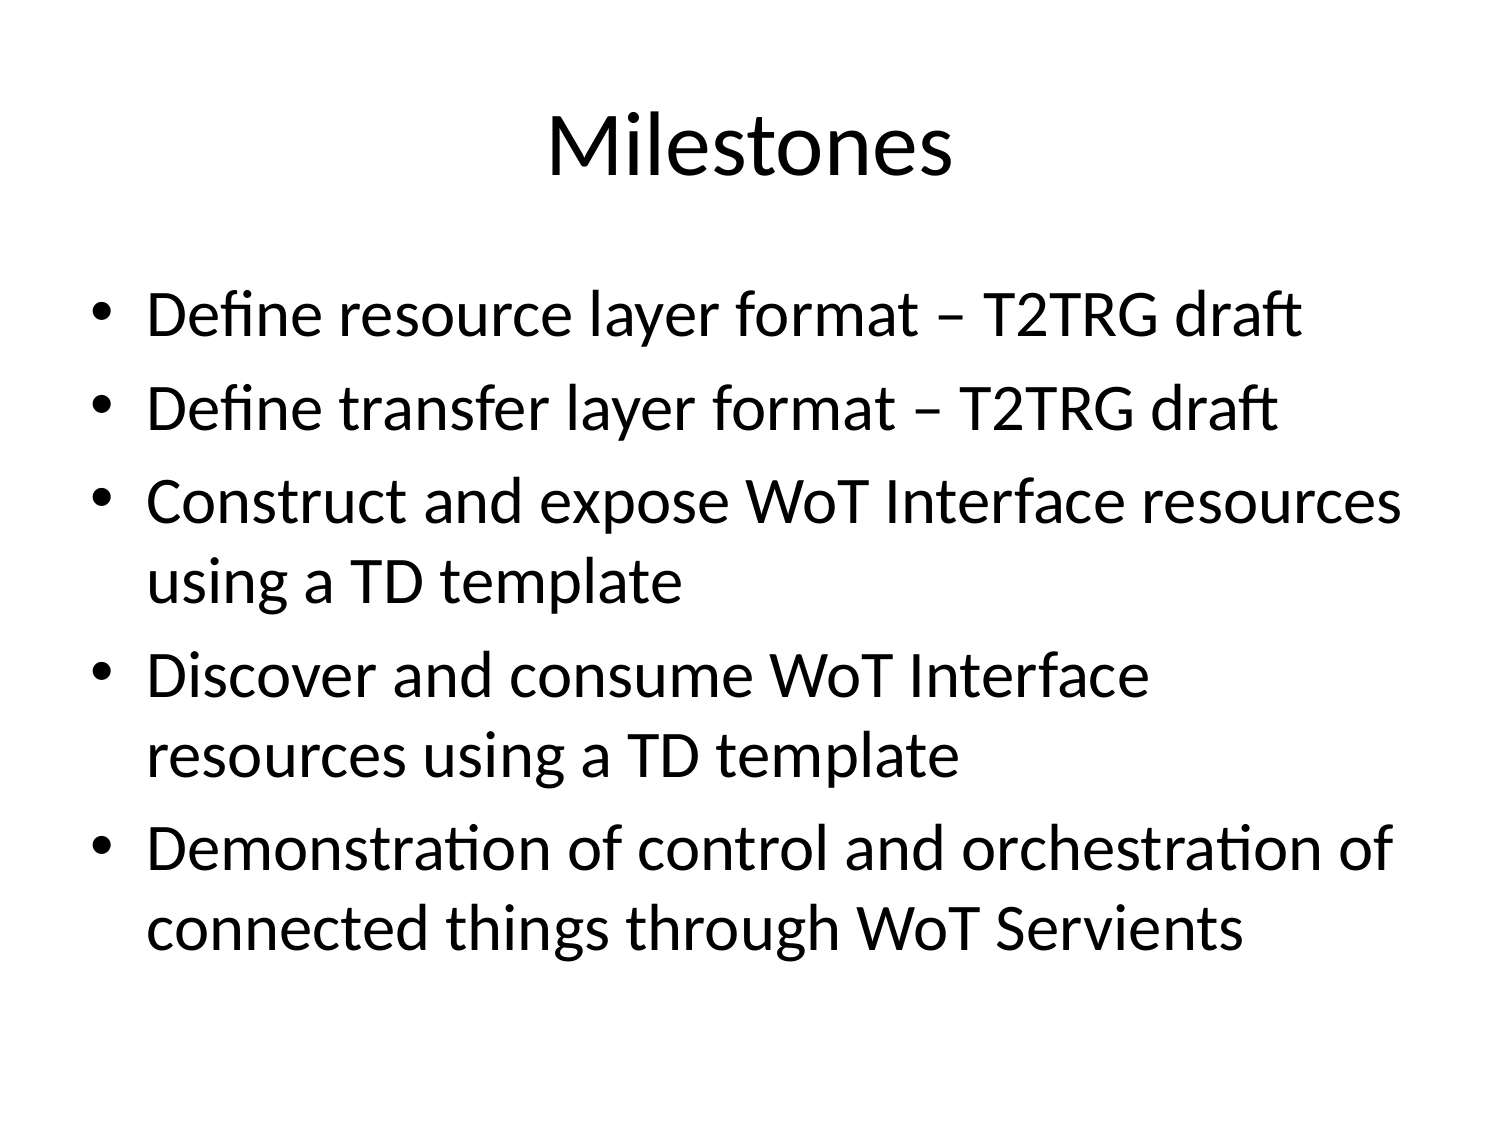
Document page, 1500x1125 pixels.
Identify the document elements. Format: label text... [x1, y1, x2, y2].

title Milestones [75, 45, 1425, 233]
list Define resource layer format – T2TRG draft Define transfer layer format – T2TRG draft Construct and expose WoT Interface resources using a TD template Discover and consume WoT Interface resources using a TD template Demonstration of control and orchestration of connected things through WoT Servients [75, 262, 1425, 1005]
